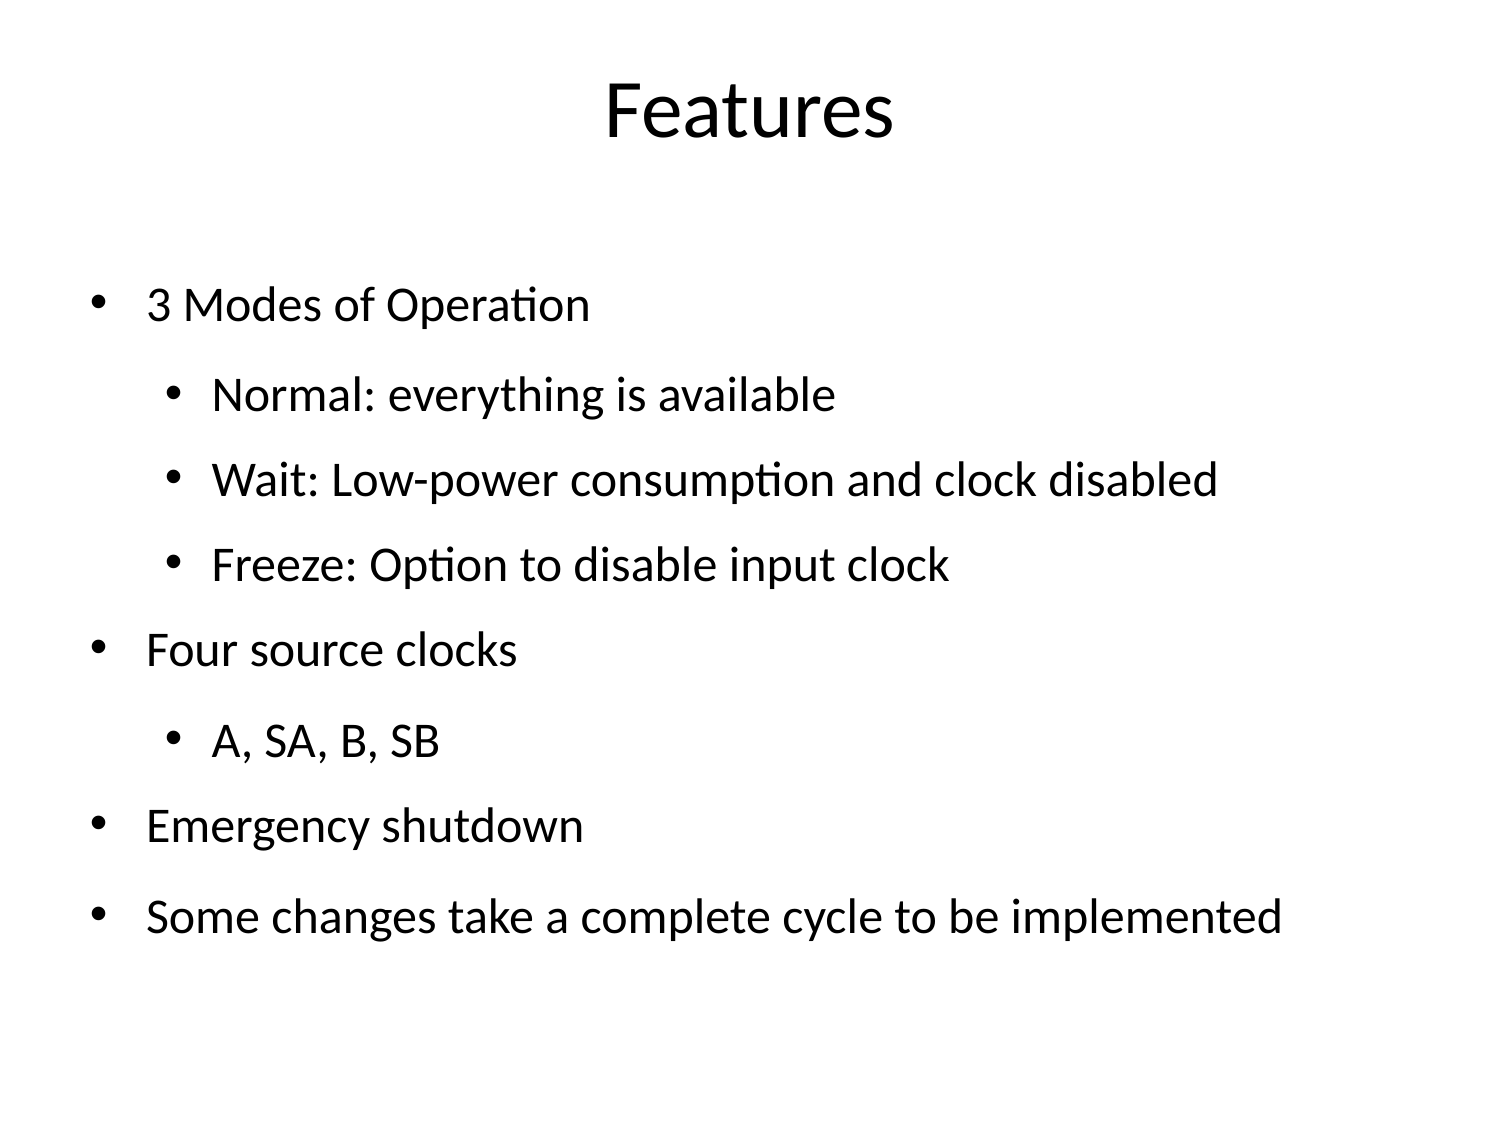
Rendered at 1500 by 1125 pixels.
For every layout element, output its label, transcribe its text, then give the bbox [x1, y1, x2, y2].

title Features [74, 44, 1425, 233]
list 3 Modes of Operation Normal: everything is available Wait: Low-power consumption and clock disabled Freeze: Option to disable input clock Four source clocks A, SA, B, SB Emergency shutdown Some changes take a complete cycle to be implemented [74, 262, 1425, 1005]
